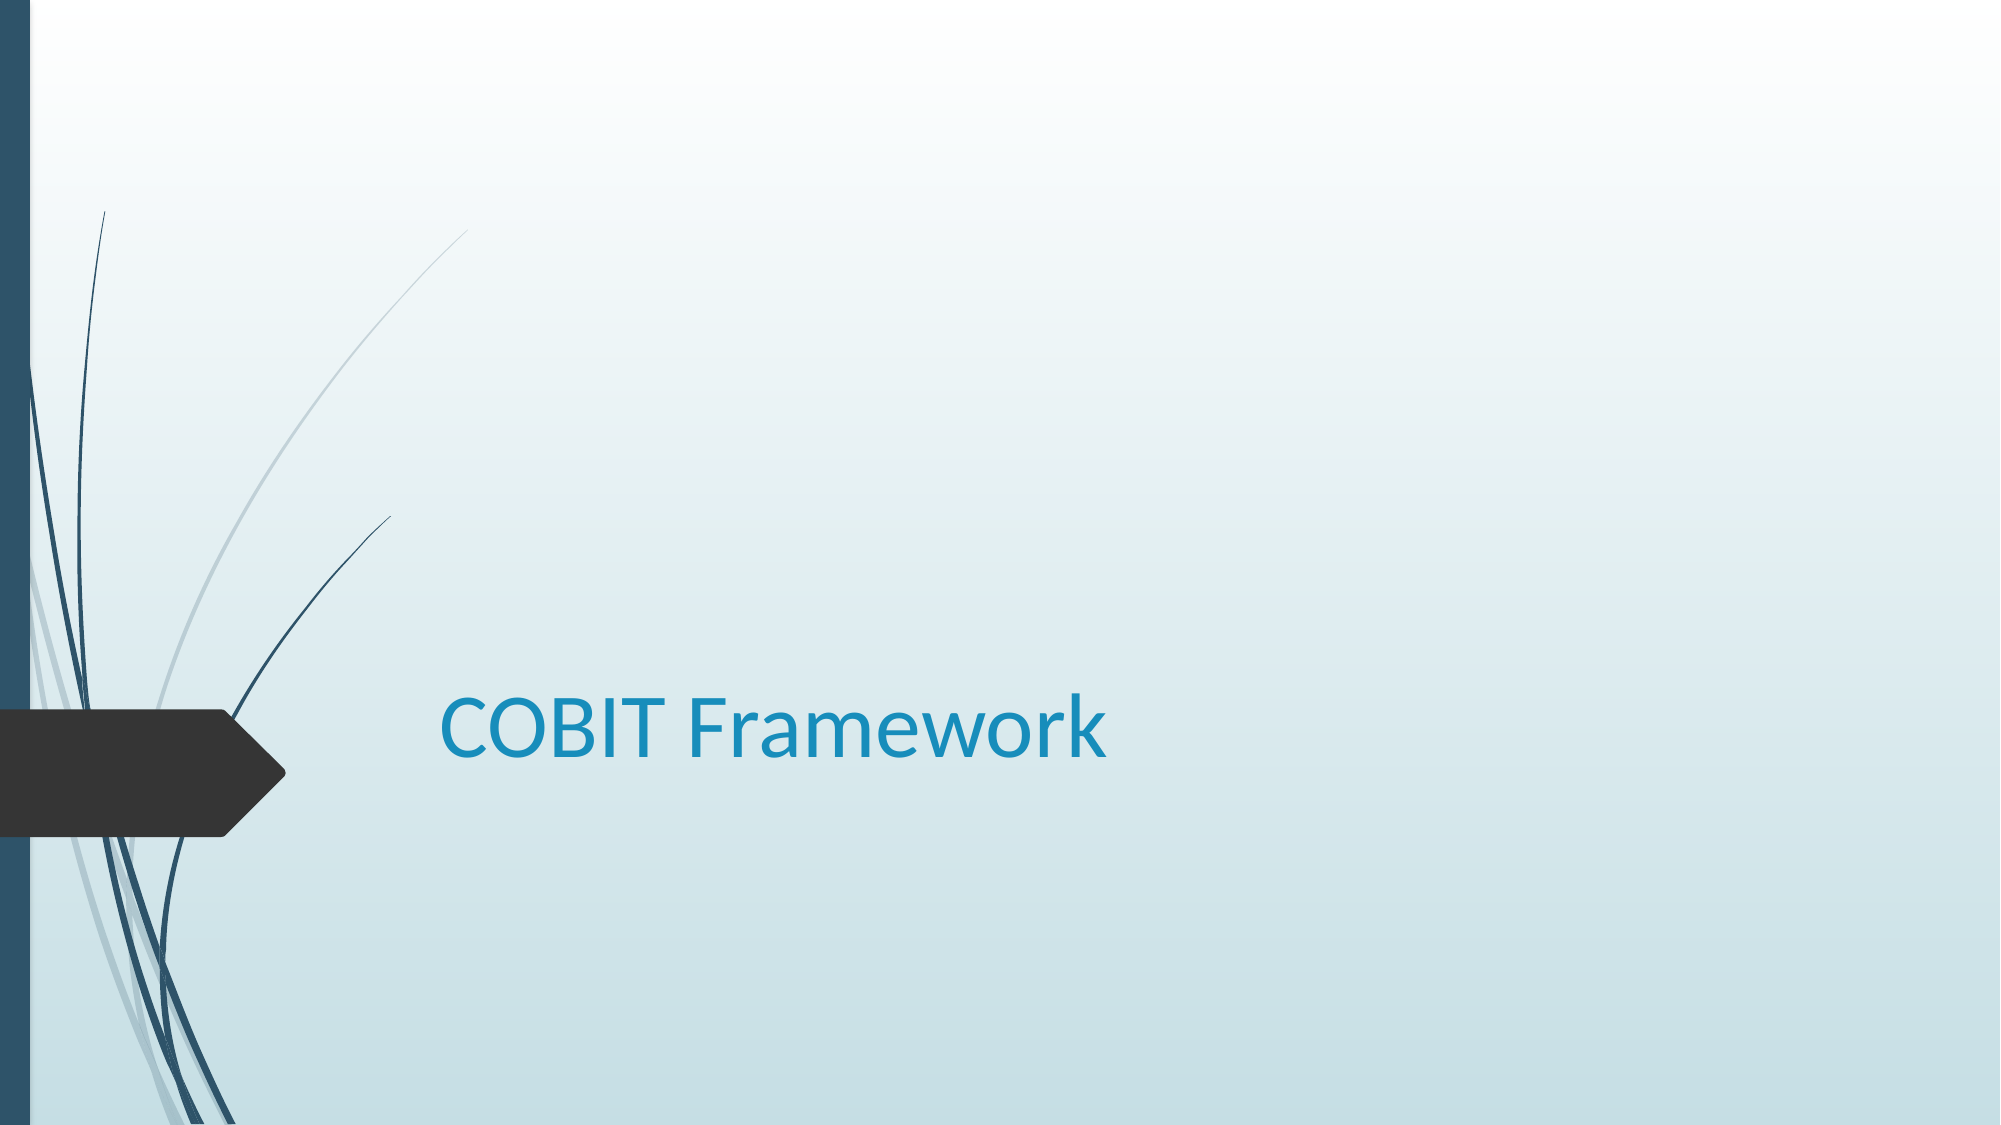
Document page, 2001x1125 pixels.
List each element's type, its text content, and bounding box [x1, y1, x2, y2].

title COBIT Framework [424, 412, 1888, 784]
